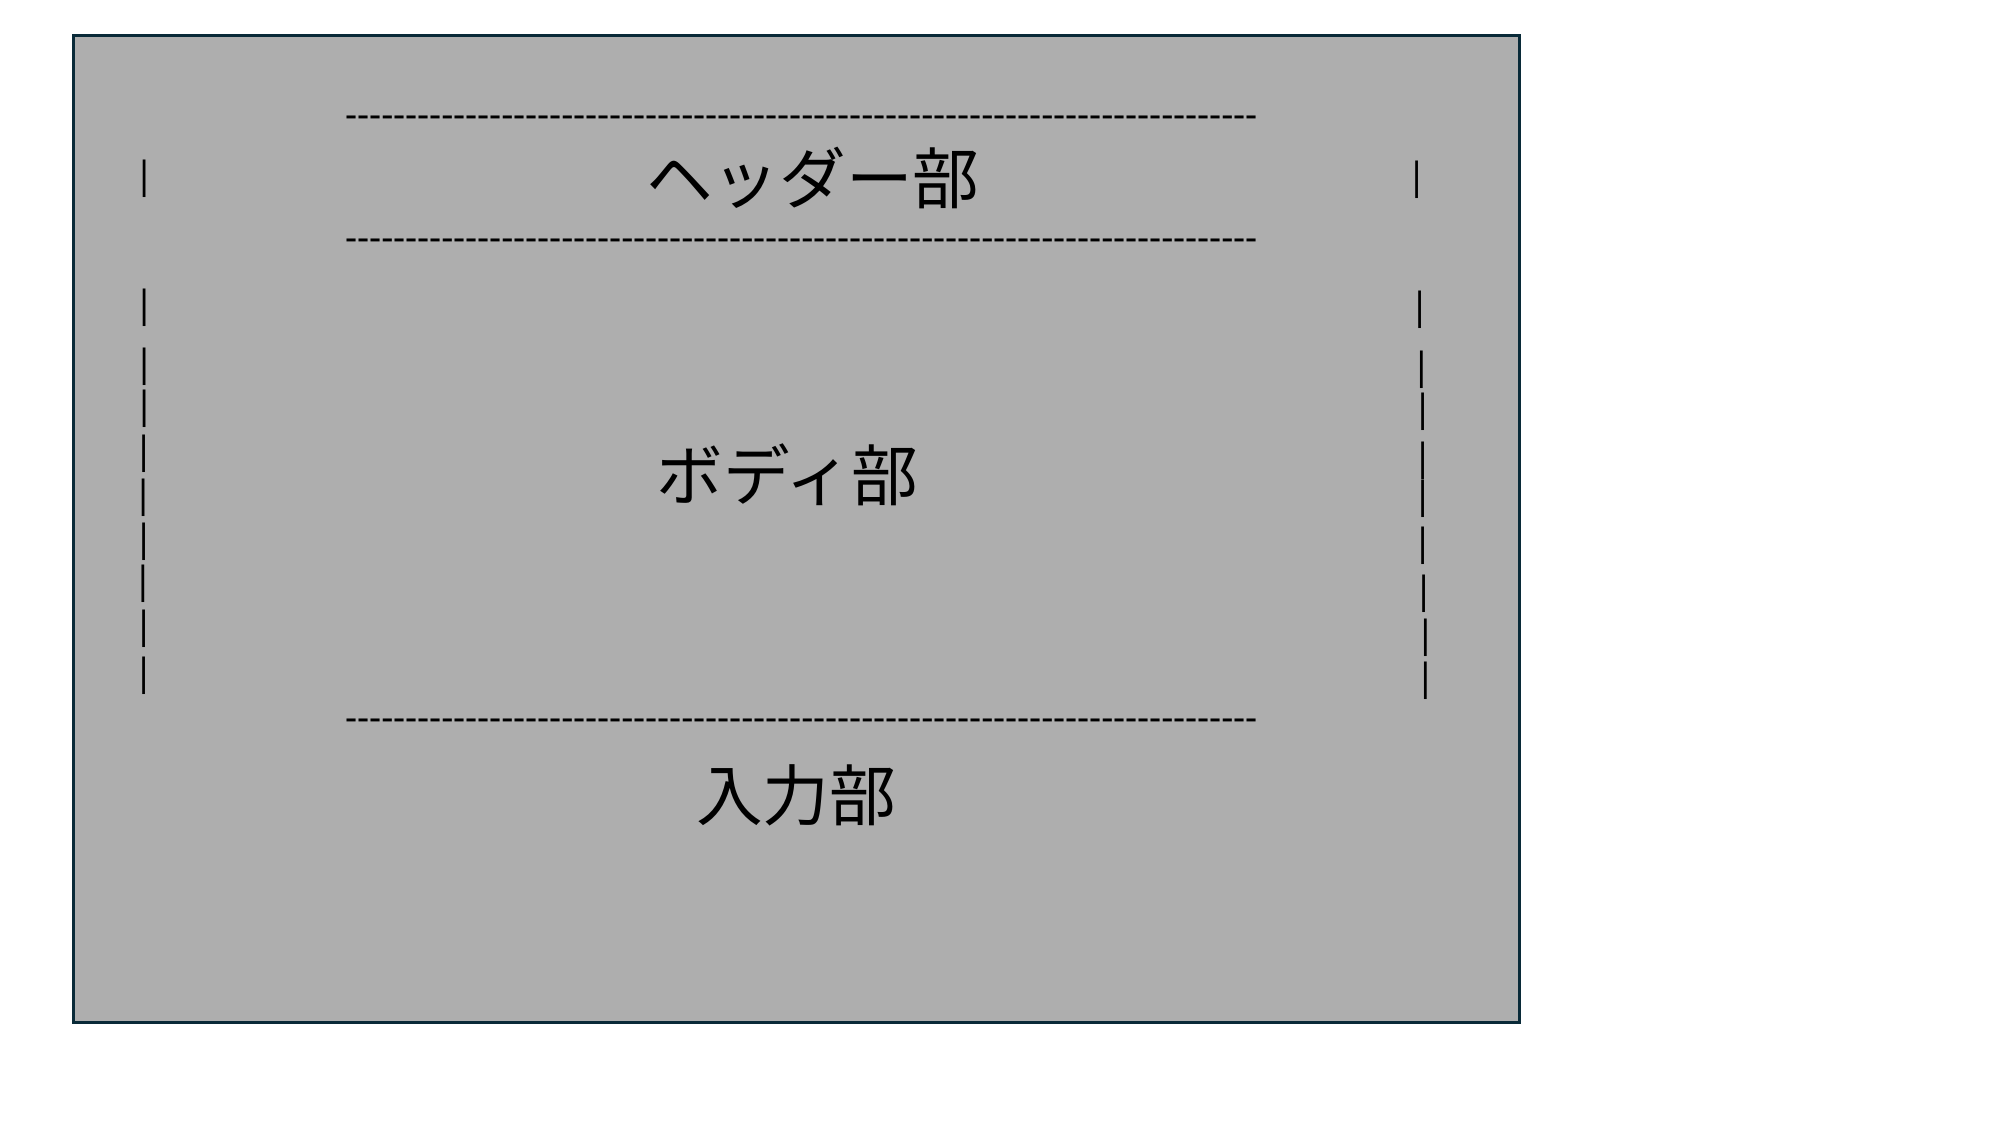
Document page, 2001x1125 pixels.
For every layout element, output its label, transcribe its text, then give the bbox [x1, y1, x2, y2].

text_box | [118, 462, 169, 506]
text_box [72, 34, 1521, 1024]
text_box | [118, 143, 170, 203]
text_box | [119, 373, 170, 434]
text_box | [118, 594, 169, 640]
text_box | [1397, 524, 1448, 571]
text_box ヘッダー部 [631, 129, 995, 225]
text_box | [1398, 558, 1449, 619]
text_box | [118, 640, 169, 700]
text_box | [1397, 425, 1448, 486]
text_box | [118, 333, 170, 392]
text_box | [118, 272, 170, 333]
text_box ---------------------------------------------------------------------------- [320, 82, 1273, 143]
text_box ---------------------------------------------------------------------------- [320, 205, 1273, 266]
text_box | [1391, 144, 1442, 205]
text_box | [117, 548, 168, 609]
text_box | [118, 506, 169, 567]
text_box ボディ部 [641, 426, 934, 522]
text_box | [118, 418, 169, 462]
text_box | [1394, 274, 1445, 335]
text_box | [1396, 334, 1447, 395]
text_box ---------------------------------------------------------------------------- [320, 685, 1273, 746]
text_box | [1397, 376, 1448, 425]
text_box | [1400, 663, 1451, 706]
text_box | [1400, 602, 1451, 663]
text_box | [1397, 486, 1448, 524]
text_box 入力部 [681, 746, 912, 842]
